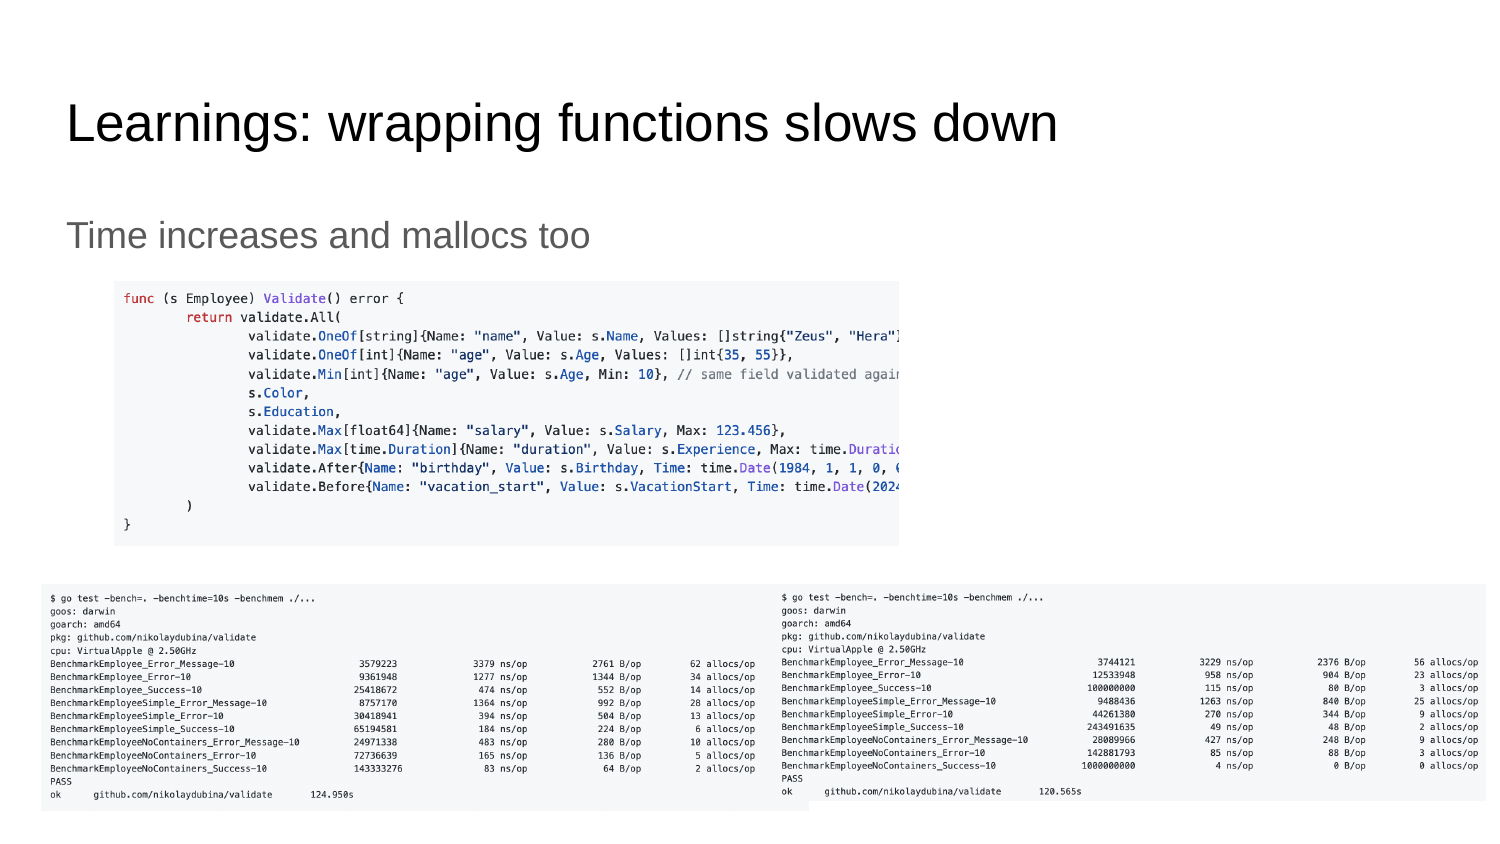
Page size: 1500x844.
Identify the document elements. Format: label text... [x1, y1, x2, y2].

list Time increases and mallocs too [51, 189, 1449, 582]
picture [113, 281, 899, 546]
picture [41, 584, 1486, 811]
title Learnings: wrapping functions slows down [51, 72, 1449, 167]
